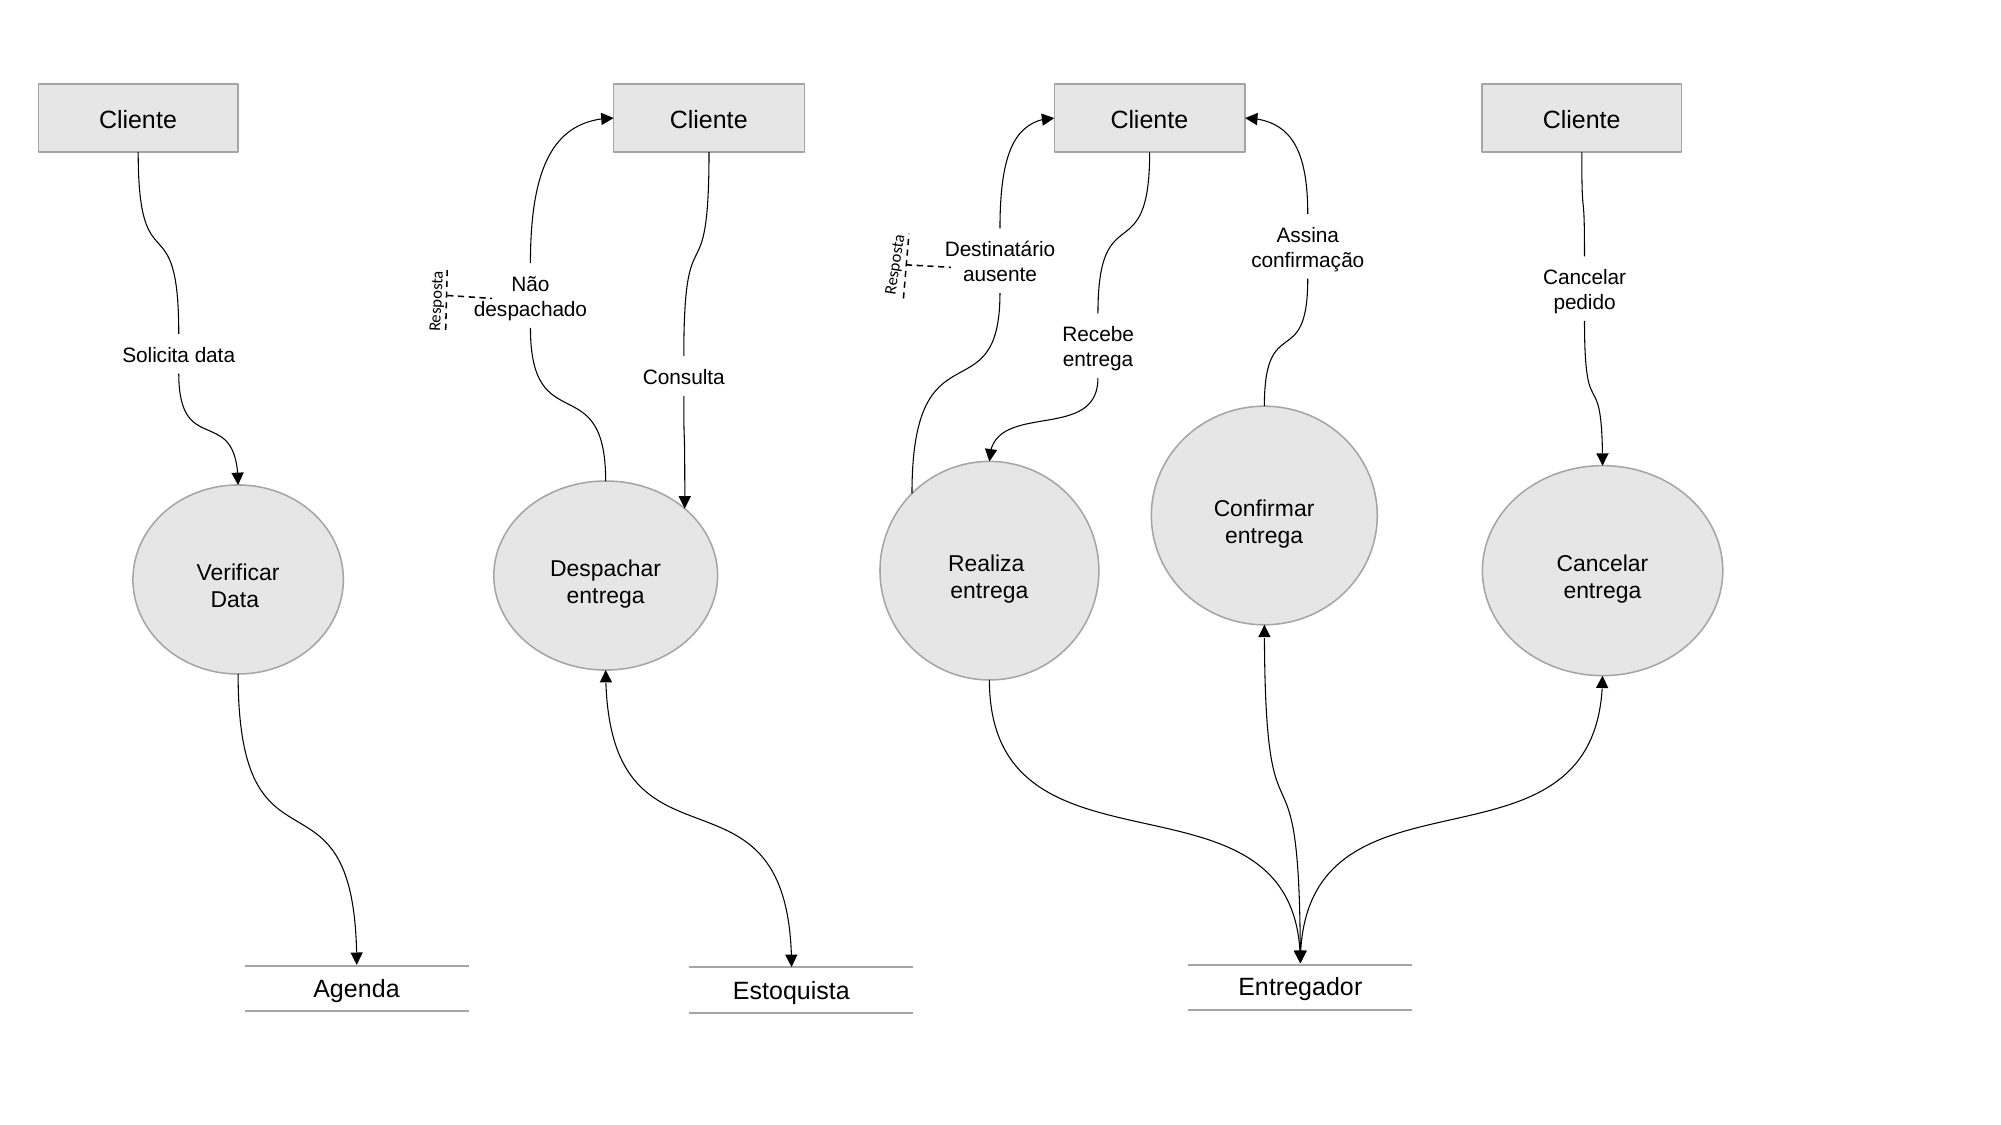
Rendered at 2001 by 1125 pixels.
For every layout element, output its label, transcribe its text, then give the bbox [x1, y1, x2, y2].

text_box Estoquista [679, 967, 904, 1012]
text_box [1521, 384, 1666, 403]
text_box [550, 725, 848, 912]
text_box Cliente [38, 84, 238, 153]
text_box Cliente [1481, 84, 1682, 153]
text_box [856, 349, 1056, 438]
text_box Cliente [1054, 84, 1246, 153]
text_box Cliente [613, 84, 805, 153]
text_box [1002, 365, 1085, 475]
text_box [594, 241, 799, 267]
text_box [1307, 668, 1596, 971]
text_box Verificar Data [132, 484, 344, 674]
text_box Assina confirmação [1224, 213, 1391, 279]
text_box Cancelar entrega [1482, 465, 1723, 676]
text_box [1003, 666, 1287, 977]
text_box Agenda [244, 966, 469, 1010]
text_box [972, 145, 1083, 201]
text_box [152, 760, 443, 879]
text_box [1228, 134, 1325, 198]
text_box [499, 148, 645, 233]
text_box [447, 295, 493, 299]
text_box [1113, 775, 1307, 812]
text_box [1043, 206, 1205, 259]
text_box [909, 264, 951, 268]
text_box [1222, 320, 1350, 365]
text_box Cancelar pedido [1501, 256, 1668, 321]
text_box Realiza entrega [879, 461, 1099, 680]
text_box Solicita data [66, 333, 291, 374]
text_box Não despachado [452, 263, 614, 328]
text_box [903, 233, 909, 299]
text_box Entregador [1188, 965, 1413, 1008]
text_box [491, 367, 645, 443]
text_box Recebe entrega [1014, 313, 1182, 379]
text_box Destinatário ausente [916, 228, 1084, 294]
text_box Resposta [868, 214, 918, 315]
text_box Confirmar entrega [1151, 406, 1378, 625]
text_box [67, 222, 250, 264]
text_box Despachar entrega [493, 481, 718, 671]
text_box Consulta [600, 356, 767, 396]
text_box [1531, 202, 1636, 206]
text_box Resposta [415, 252, 455, 350]
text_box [153, 399, 264, 460]
